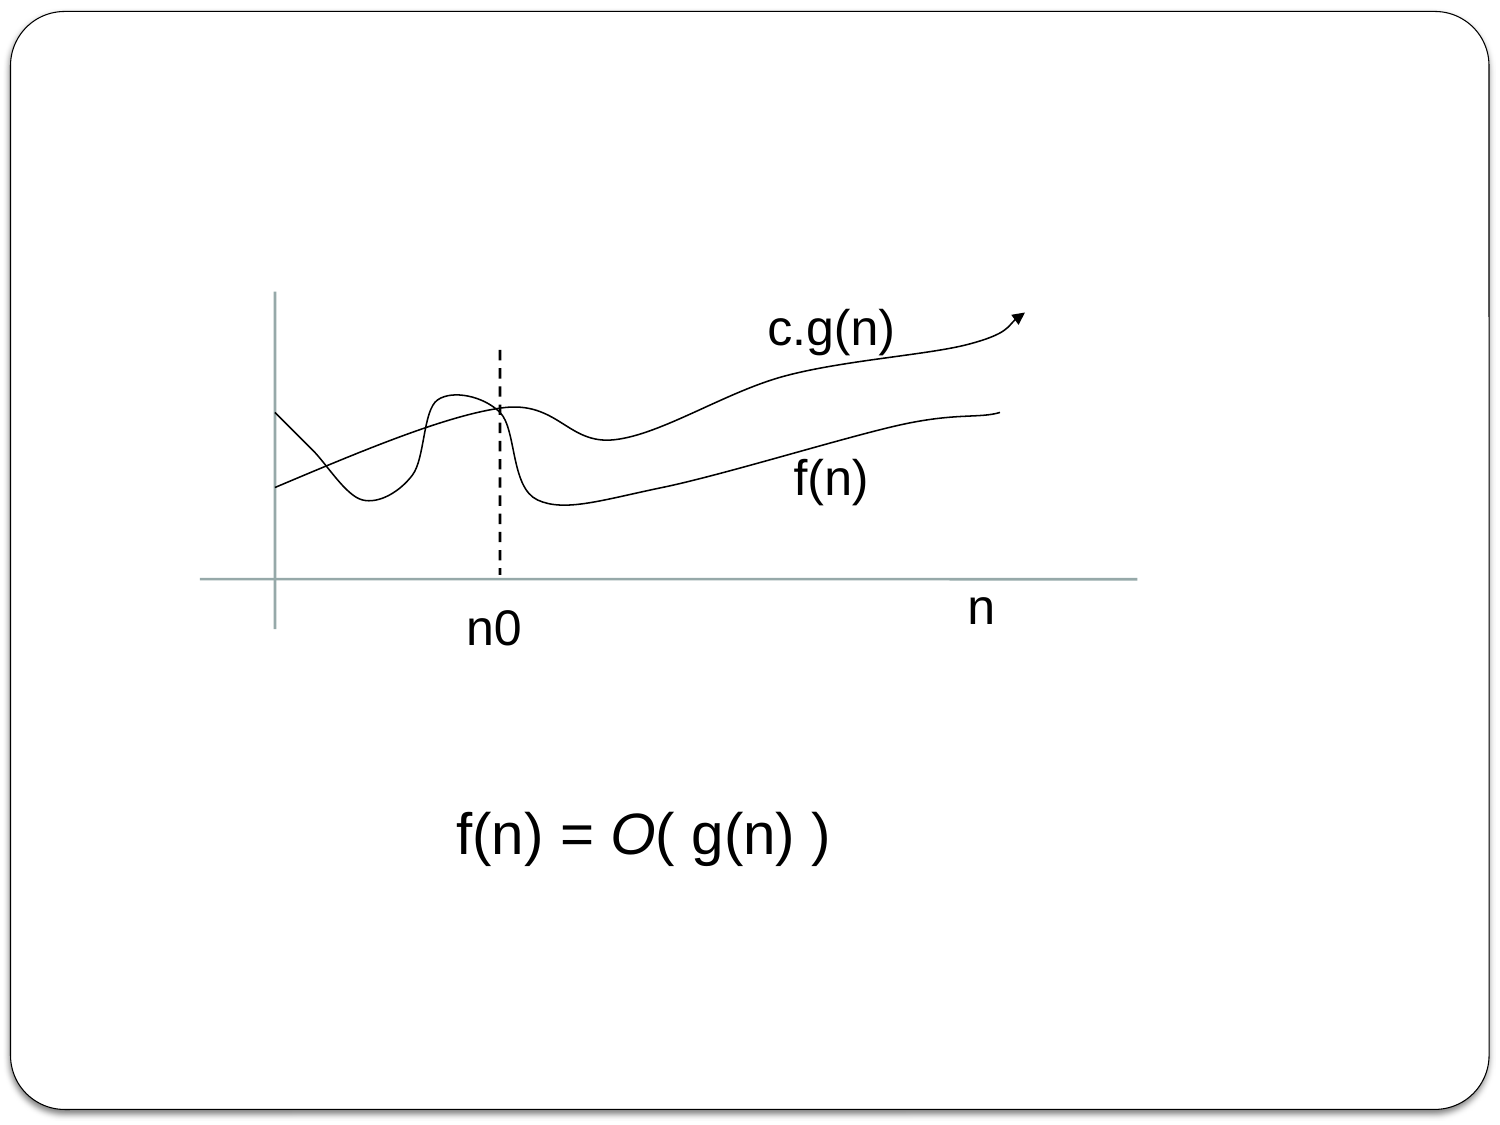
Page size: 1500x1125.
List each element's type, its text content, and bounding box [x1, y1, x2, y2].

text_box f(n) [749, 437, 913, 513]
text_box [421, 413, 509, 454]
text_box [598, 363, 852, 412]
text_box [274, 466, 332, 488]
text_box f(n) = O( g(n) ) [324, 749, 963, 913]
text_box [500, 406, 542, 412]
text_box n0 [412, 587, 575, 663]
text_box [275, 394, 1001, 506]
text_box n [899, 566, 1063, 642]
text_box c.g(n) [749, 287, 913, 363]
text_box [913, 312, 1025, 355]
